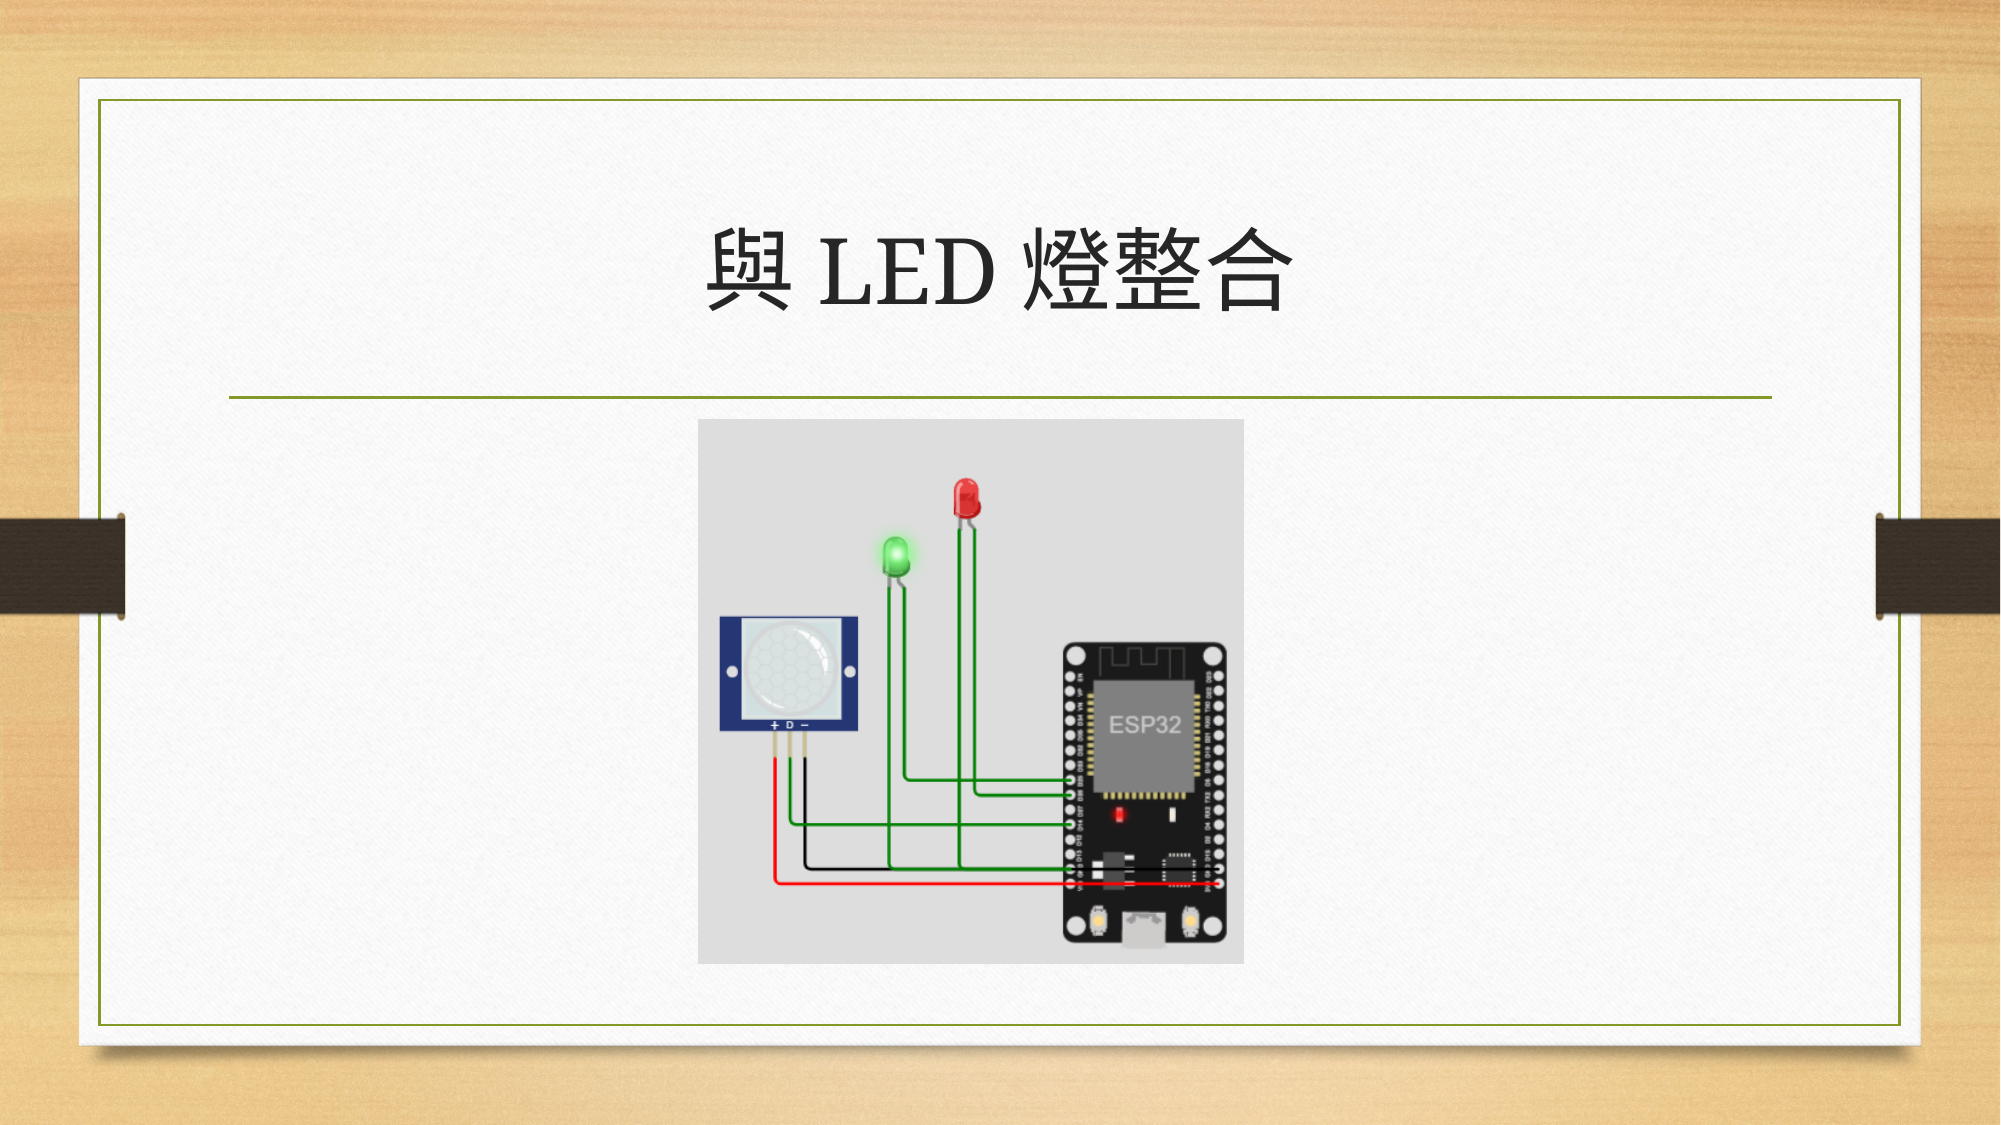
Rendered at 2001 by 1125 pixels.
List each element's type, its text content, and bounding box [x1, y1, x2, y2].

title 與LED燈整合 [212, 161, 1788, 375]
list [697, 419, 1244, 965]
picture [0, 0, 2001, 1125]
